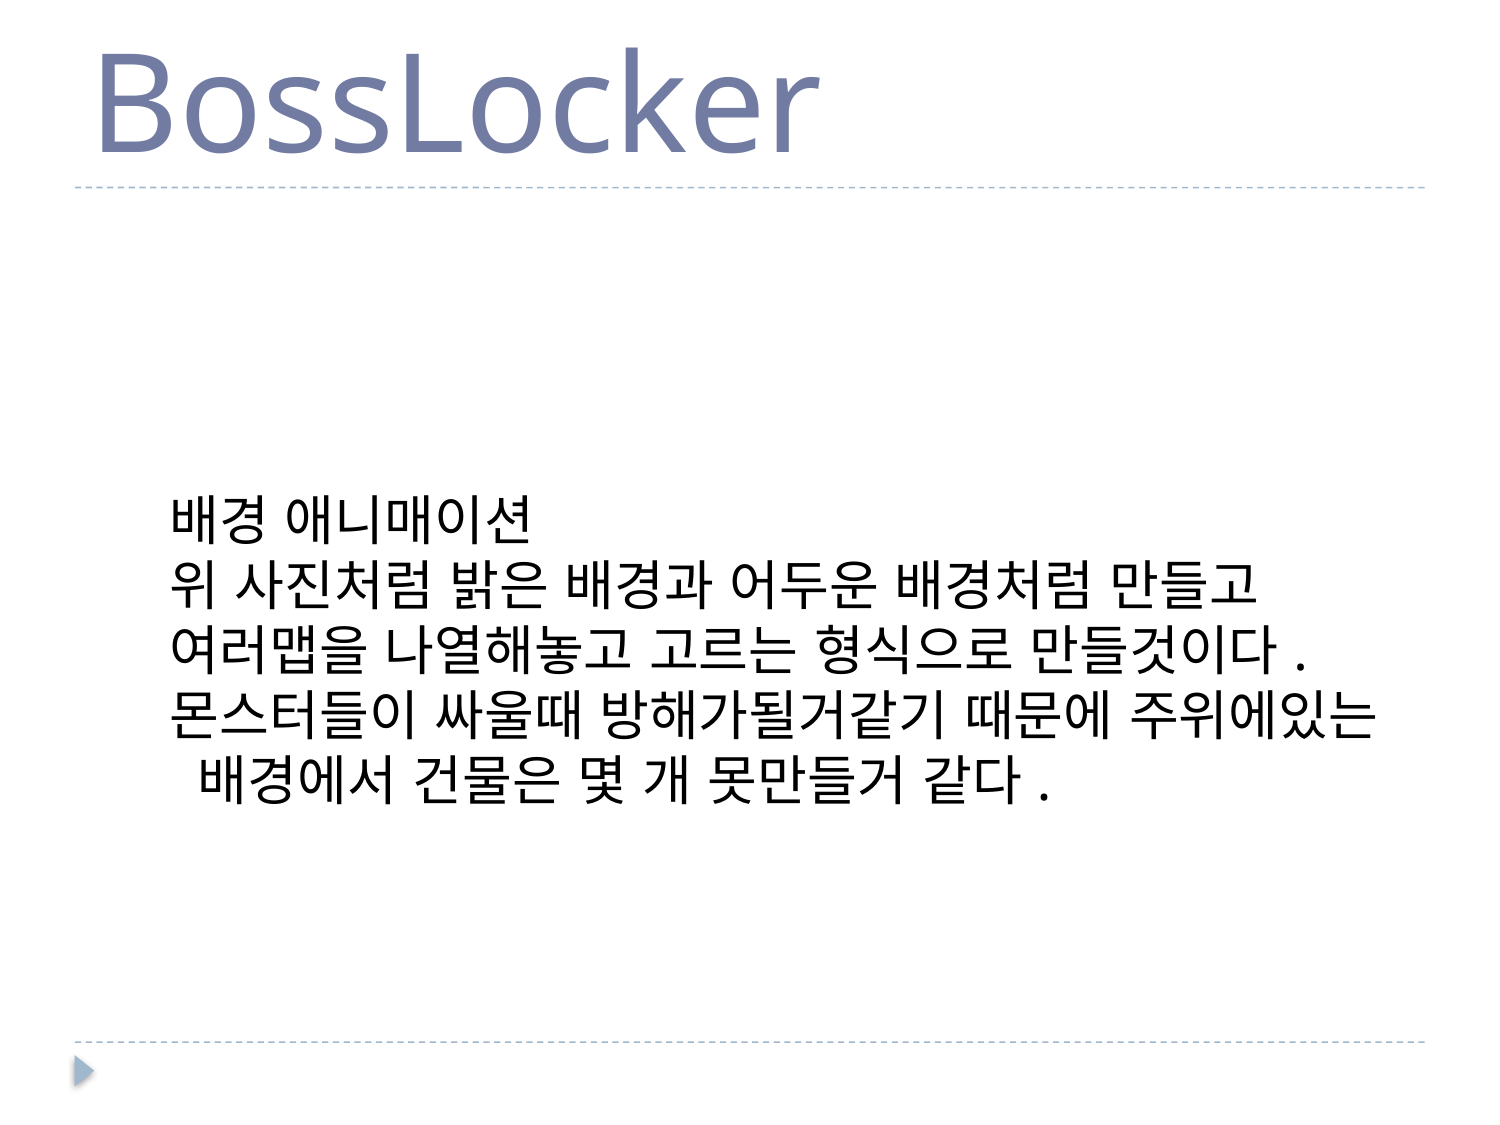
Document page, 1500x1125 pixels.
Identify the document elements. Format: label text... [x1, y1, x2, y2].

title BossLocker [75, 24, 1425, 188]
list [75, 200, 1425, 1010]
text_box 배경 애니매이션 위 사진처럼 밝은 배경과 어두운 배경처럼 만들고 여러맵을 나열해놓고 고르는 형식으로 만들것이다. 몬스터들이 싸울때 방해가될거같기 때문에 주위에있는 배경에서 건물은 몇 개 못만들거 같다. [154, 414, 1396, 864]
